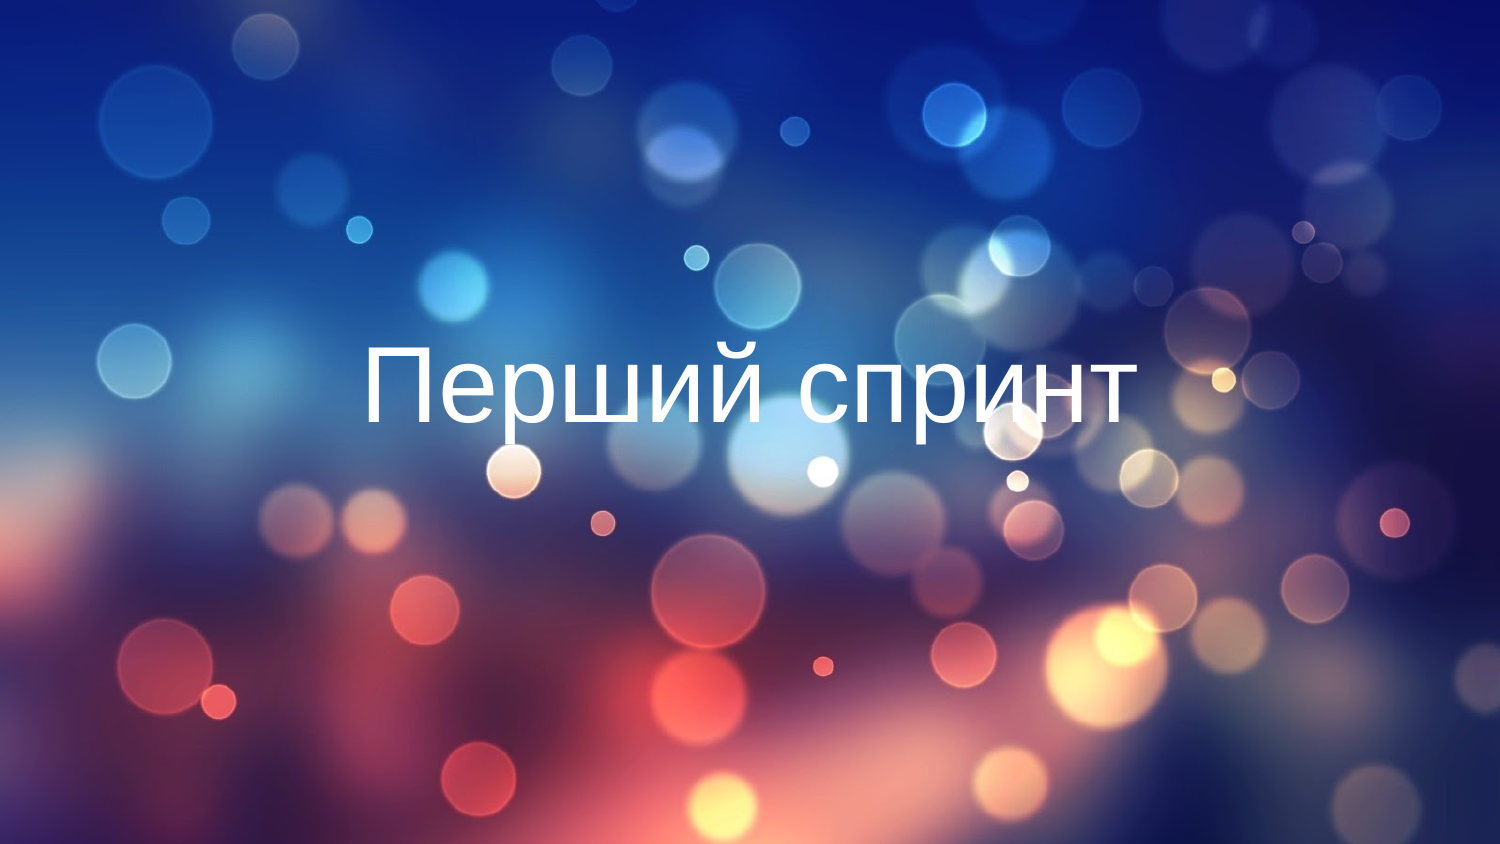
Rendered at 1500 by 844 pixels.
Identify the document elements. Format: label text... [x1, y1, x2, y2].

title Перший спринт [51, 122, 1449, 459]
picture [0, 0, 1500, 844]
